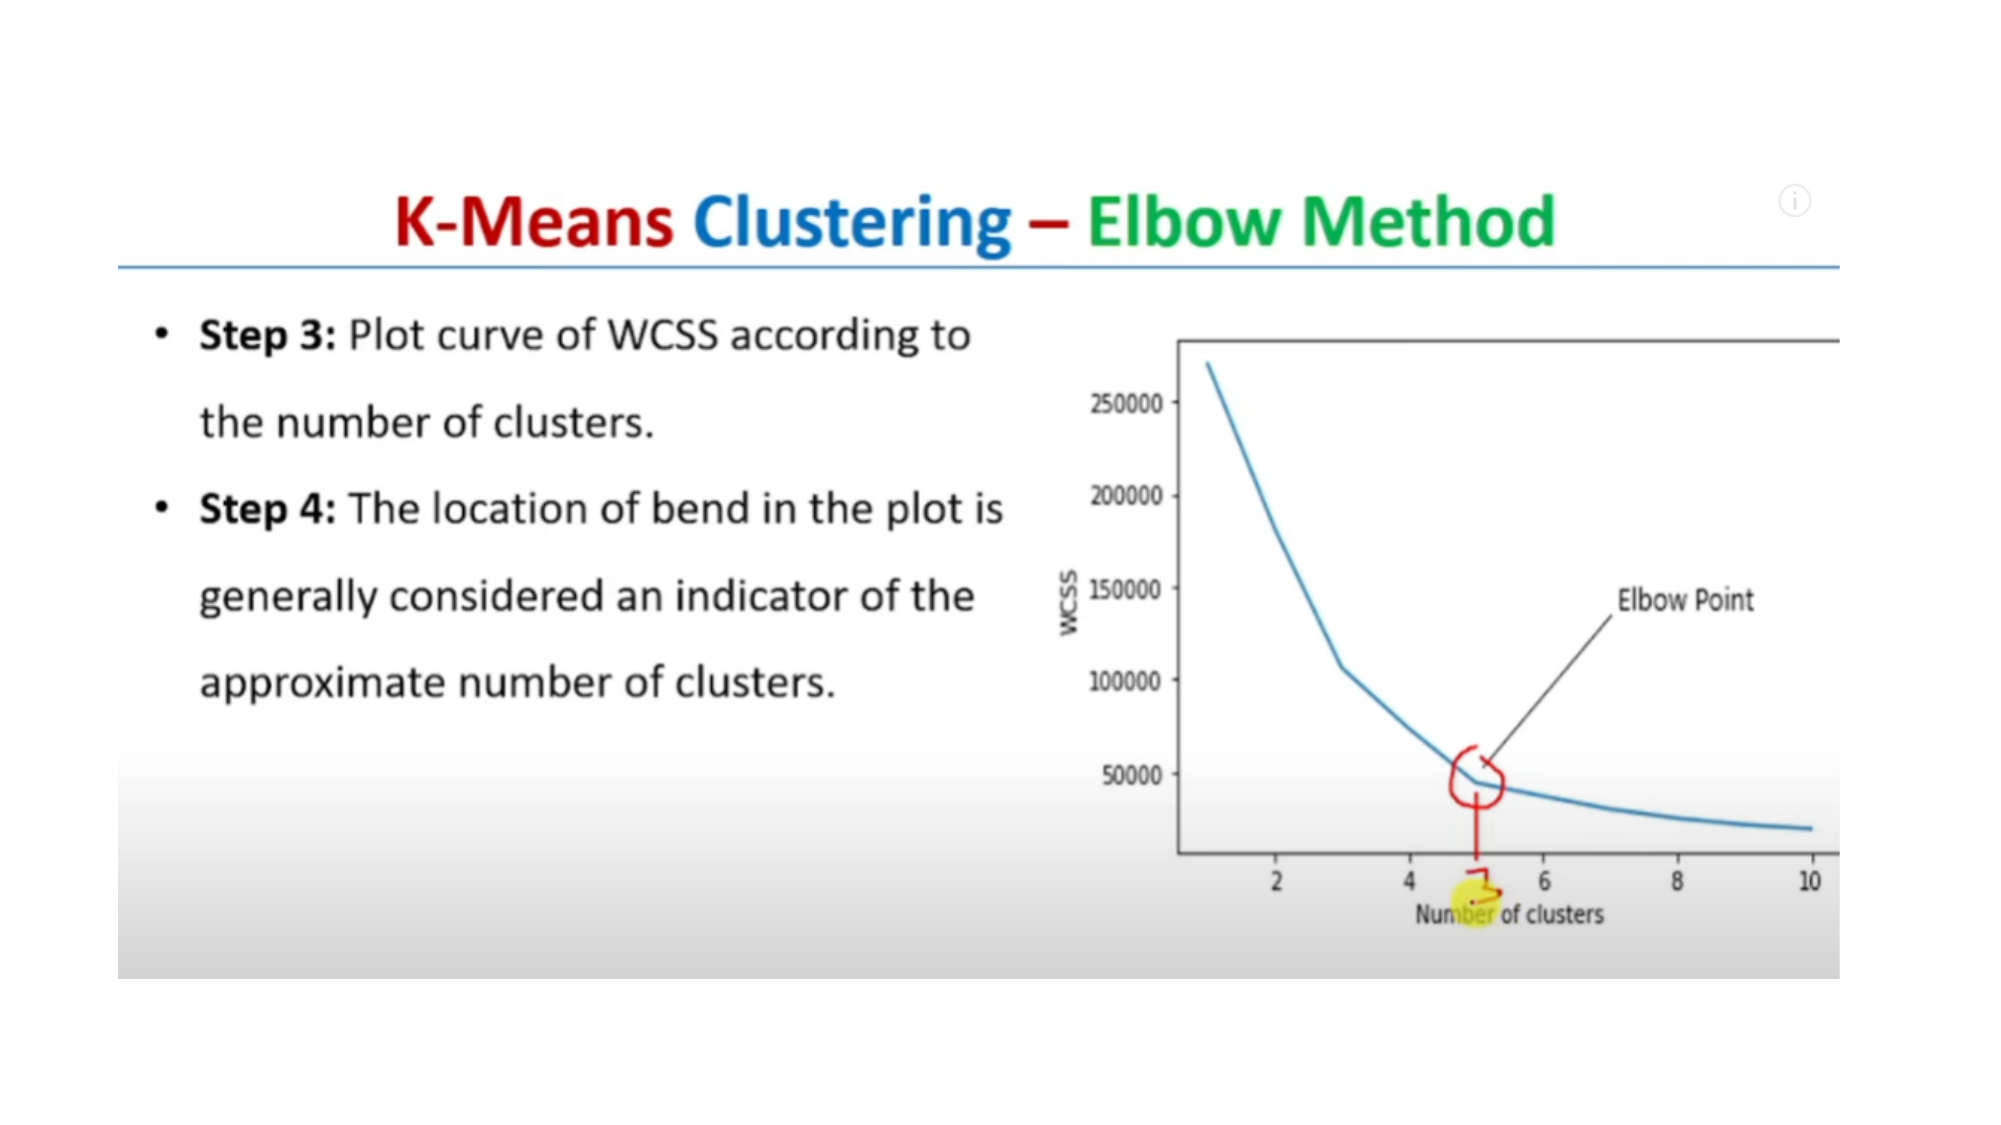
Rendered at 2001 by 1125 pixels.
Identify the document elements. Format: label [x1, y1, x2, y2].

picture [118, 117, 1846, 979]
